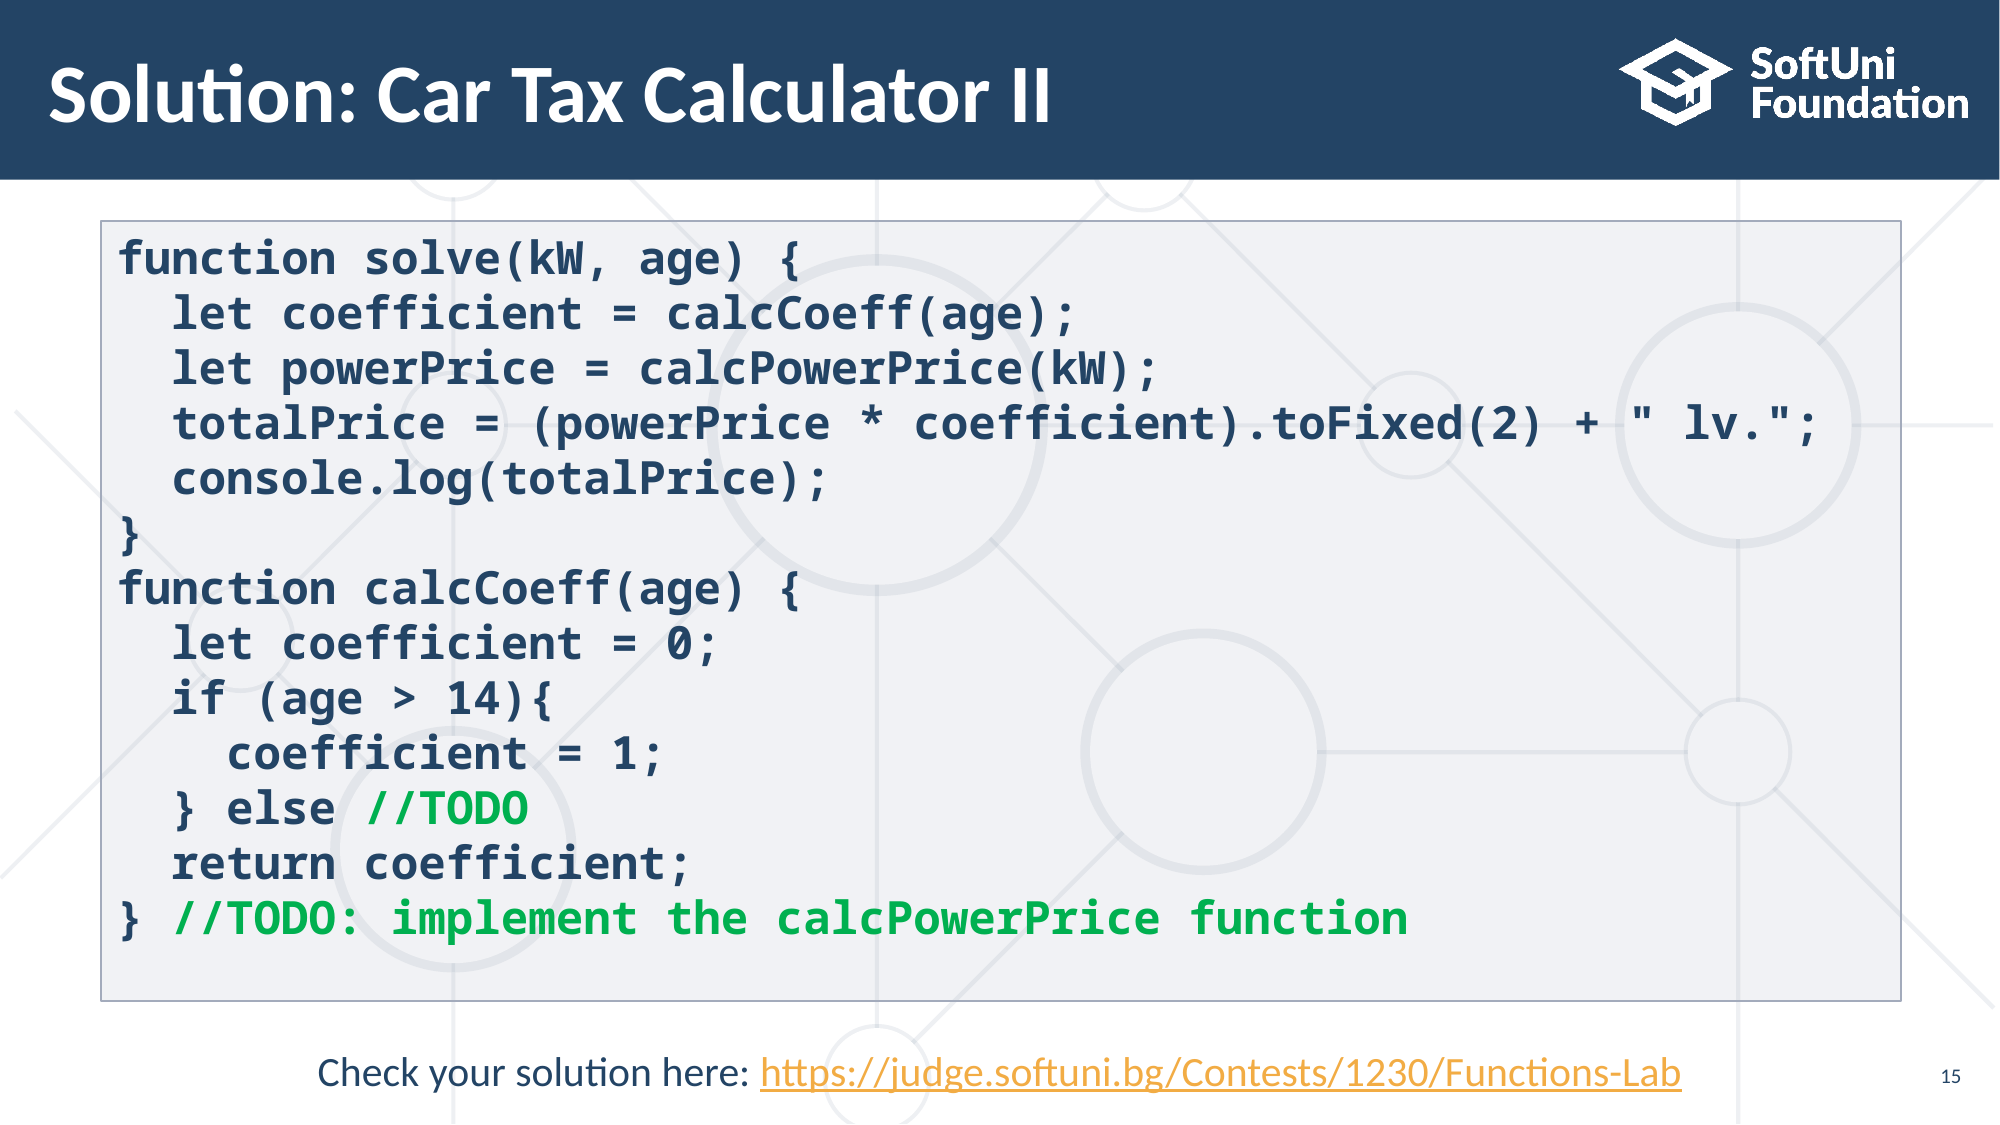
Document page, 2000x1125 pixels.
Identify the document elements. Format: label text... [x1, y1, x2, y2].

text_box function solve(kW, age) { let coefficient = calcCoeff(age); let powerPrice = calcPowerPrice(kW); totalPrice = (powerPrice * coefficient).toFixed(2) + " lv."; console.log(totalPrice); } function calcCoeff(age) { let coefficient = 0; if (age > 14){ coefficient = 1; } else //TODO return coefficient; } //TODO: implement the calcPowerPrice function [101, 221, 1902, 1001]
picture [1618, 38, 1968, 126]
text_box Check your solution here: https://judge.softuni.bg/Contests/1230/Functions-Lab [131, 1036, 1869, 1102]
slide_number 15 [1896, 1049, 1968, 1101]
title Solution: Car Tax Calculator II [31, 16, 1591, 162]
